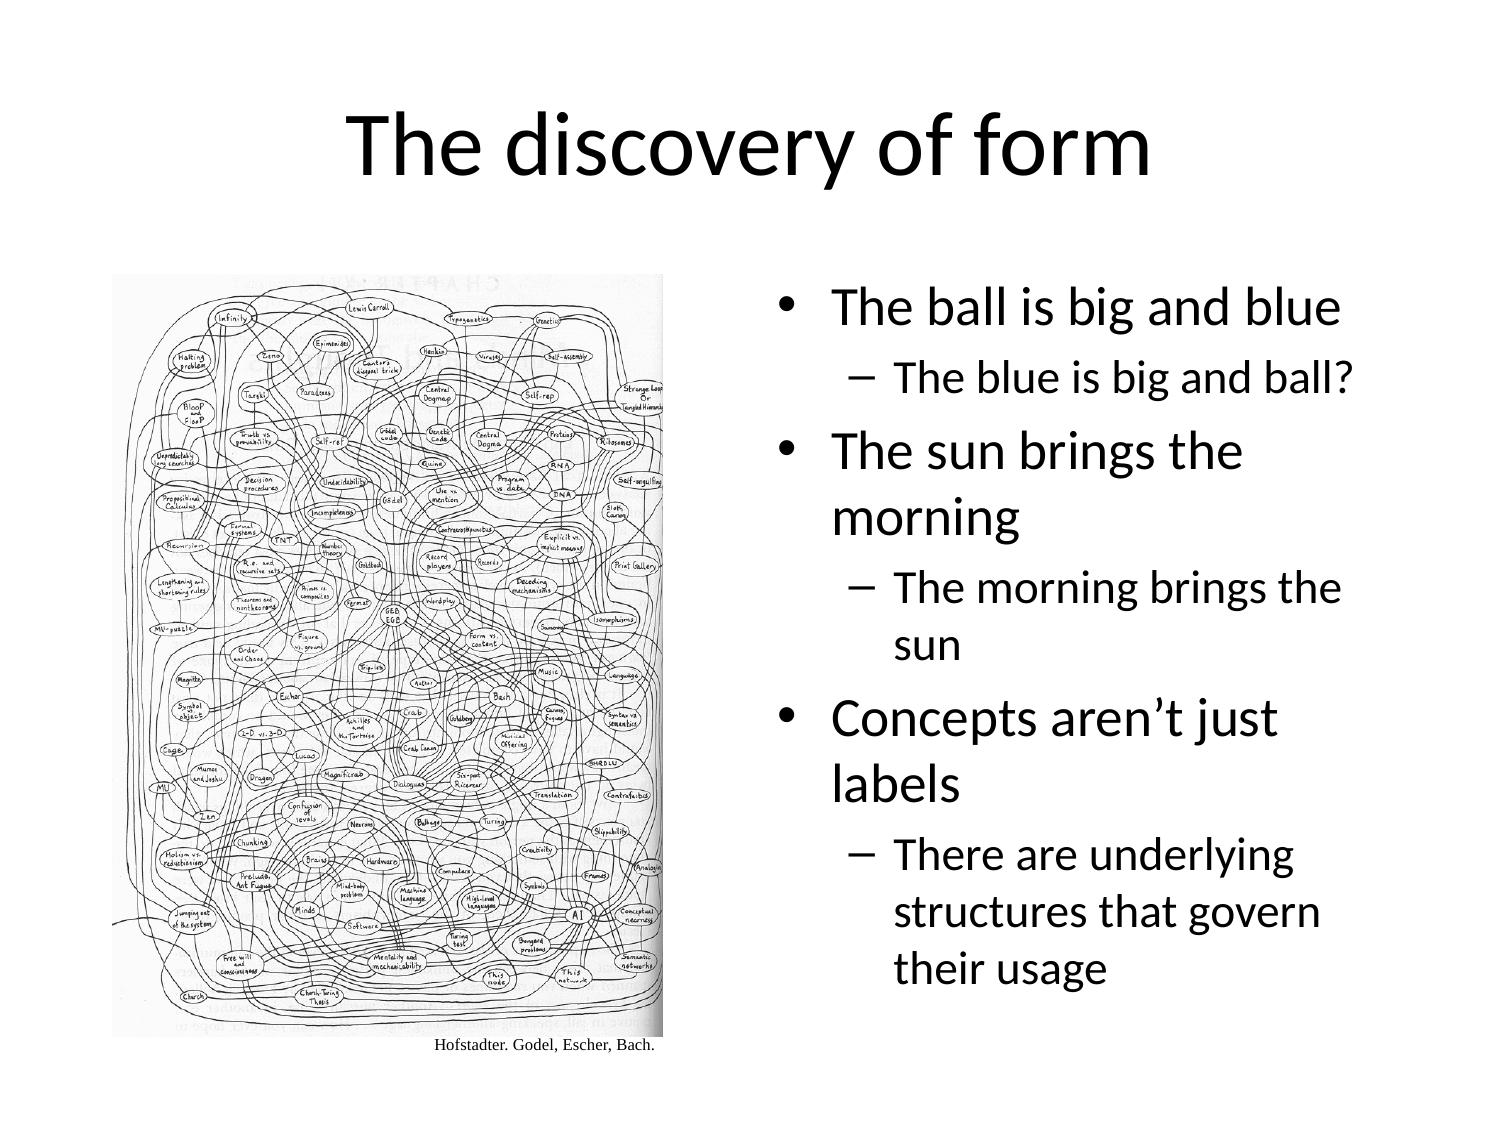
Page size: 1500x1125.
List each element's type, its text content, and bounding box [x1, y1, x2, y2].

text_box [112, 274, 663, 1058]
list The ball is big and blue The blue is big and ball? The sun brings the morning The morning brings the sun Concepts aren’t just labels There are underlying structures that govern their usage [762, 262, 1425, 1005]
title The discovery of form [75, 45, 1425, 233]
